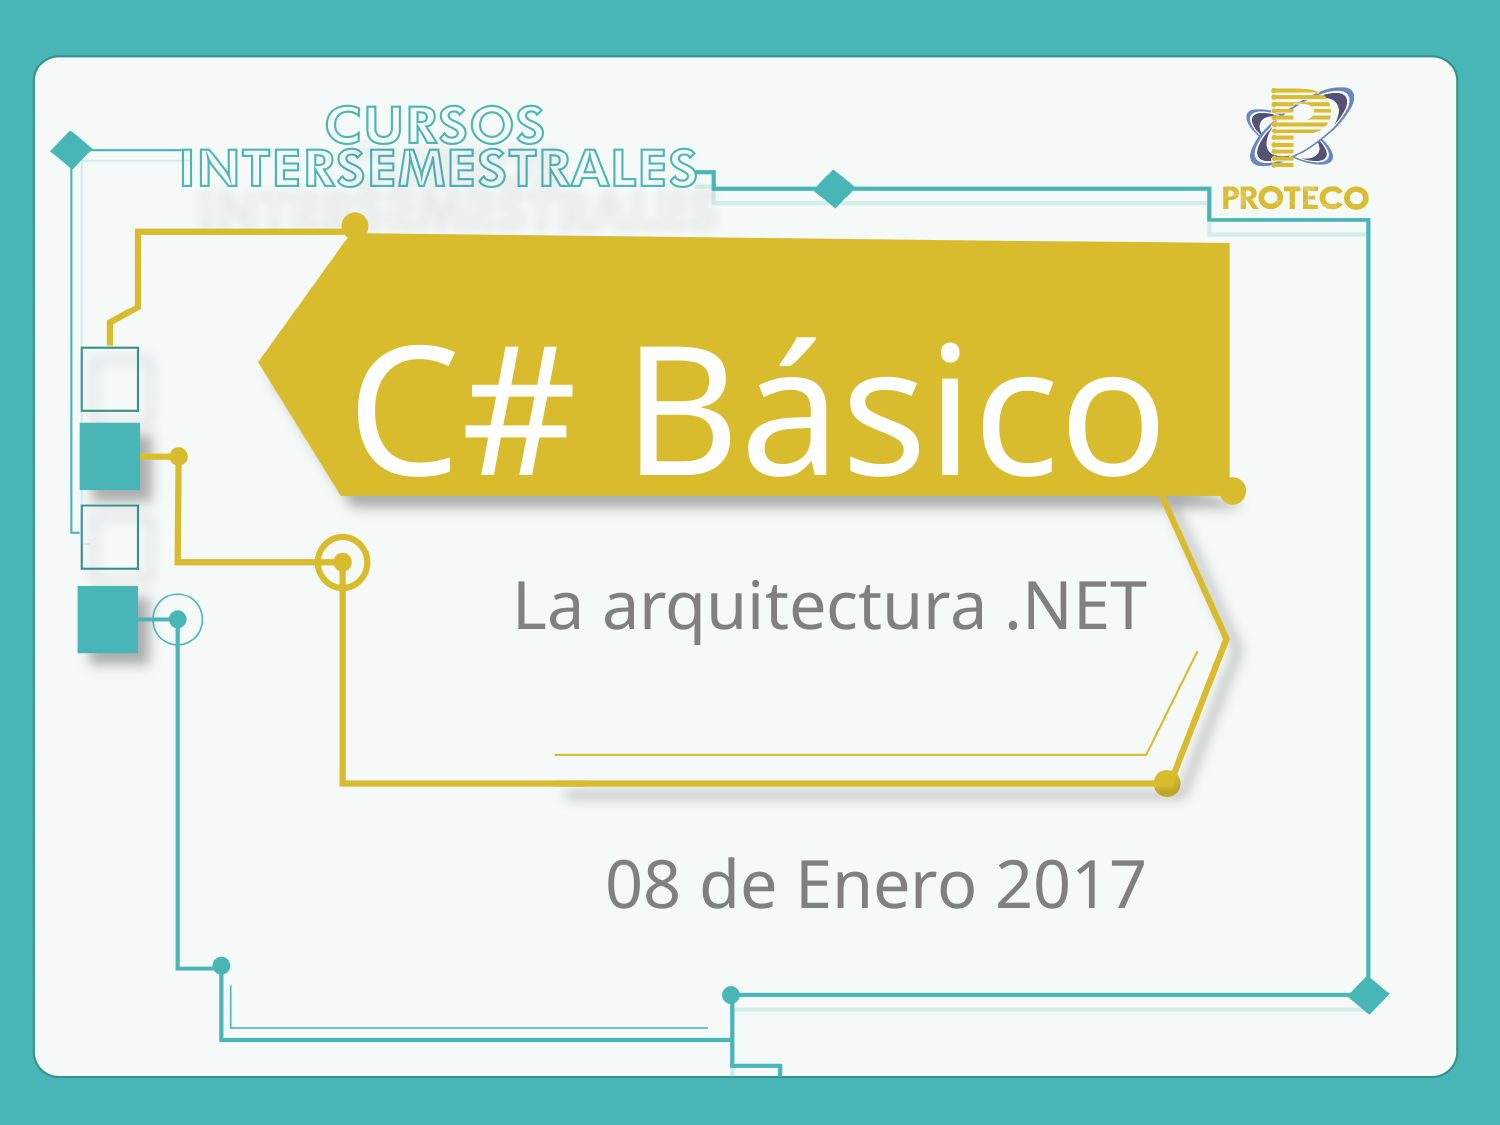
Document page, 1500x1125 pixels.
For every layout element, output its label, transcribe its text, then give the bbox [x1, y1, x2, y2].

text_box 08 de Enero 2017 [394, 834, 1163, 1068]
text_box La arquitectura .NET [394, 564, 1163, 798]
text_box C# Básico [325, 323, 1191, 520]
picture [0, 0, 1500, 1125]
